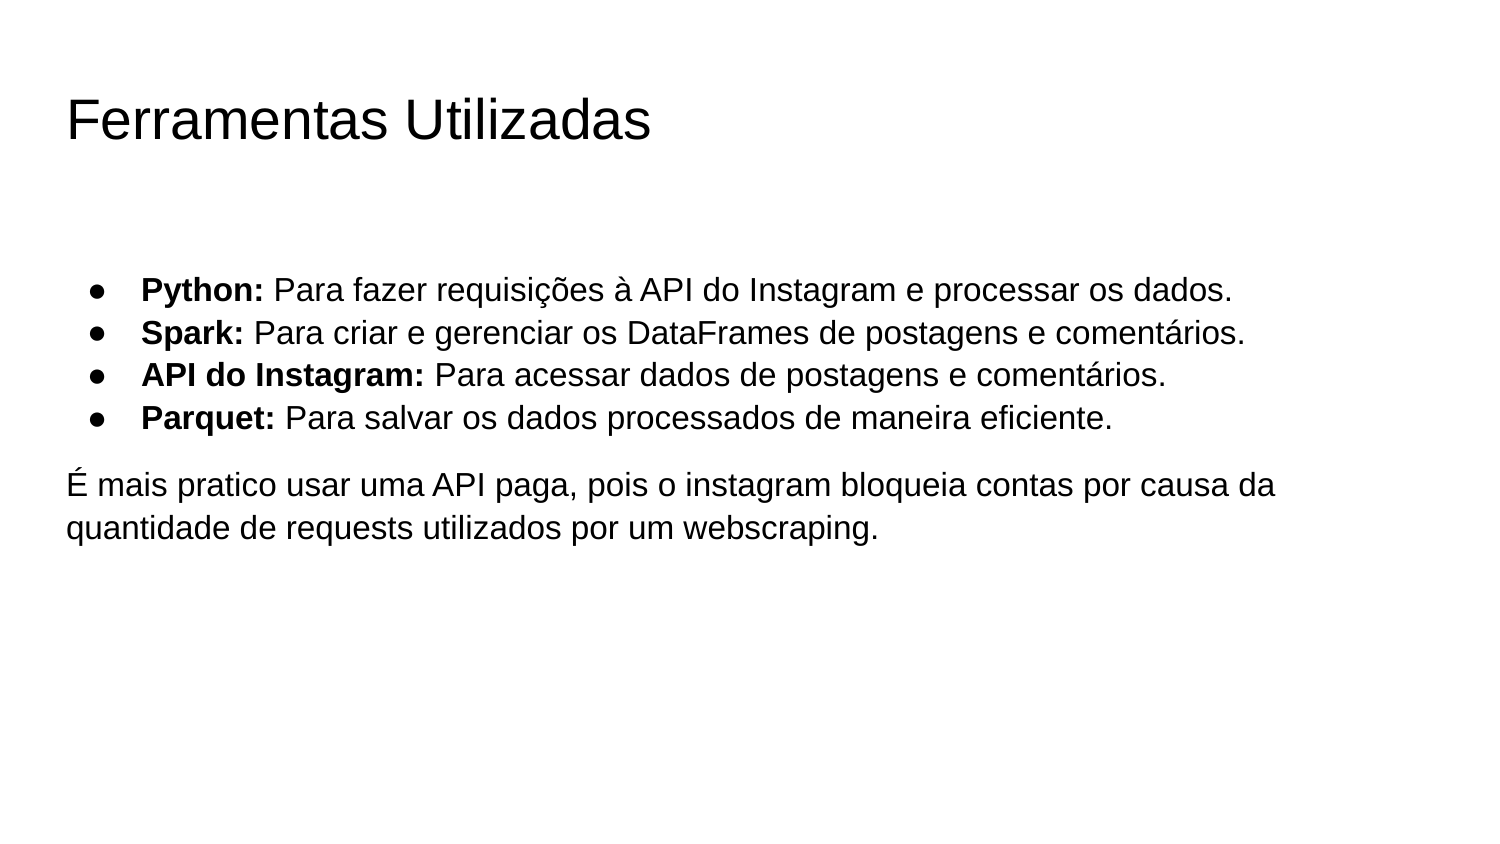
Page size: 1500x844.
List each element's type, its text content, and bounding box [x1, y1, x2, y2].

list Python: Para fazer requisições à API do Instagram e processar os dados. Spark: Para criar e gerenciar os DataFrames de postagens e comentários. API do Instagram: Para acessar dados de postagens e comentários. Parquet: Para salvar os dados processados de maneira eficiente. É mais pratico usar uma API paga, pois o instagram bloqueia contas por causa da quantidade de requests utilizados por um webscraping. [51, 189, 1449, 750]
title Ferramentas Utilizadas [51, 72, 1449, 167]
